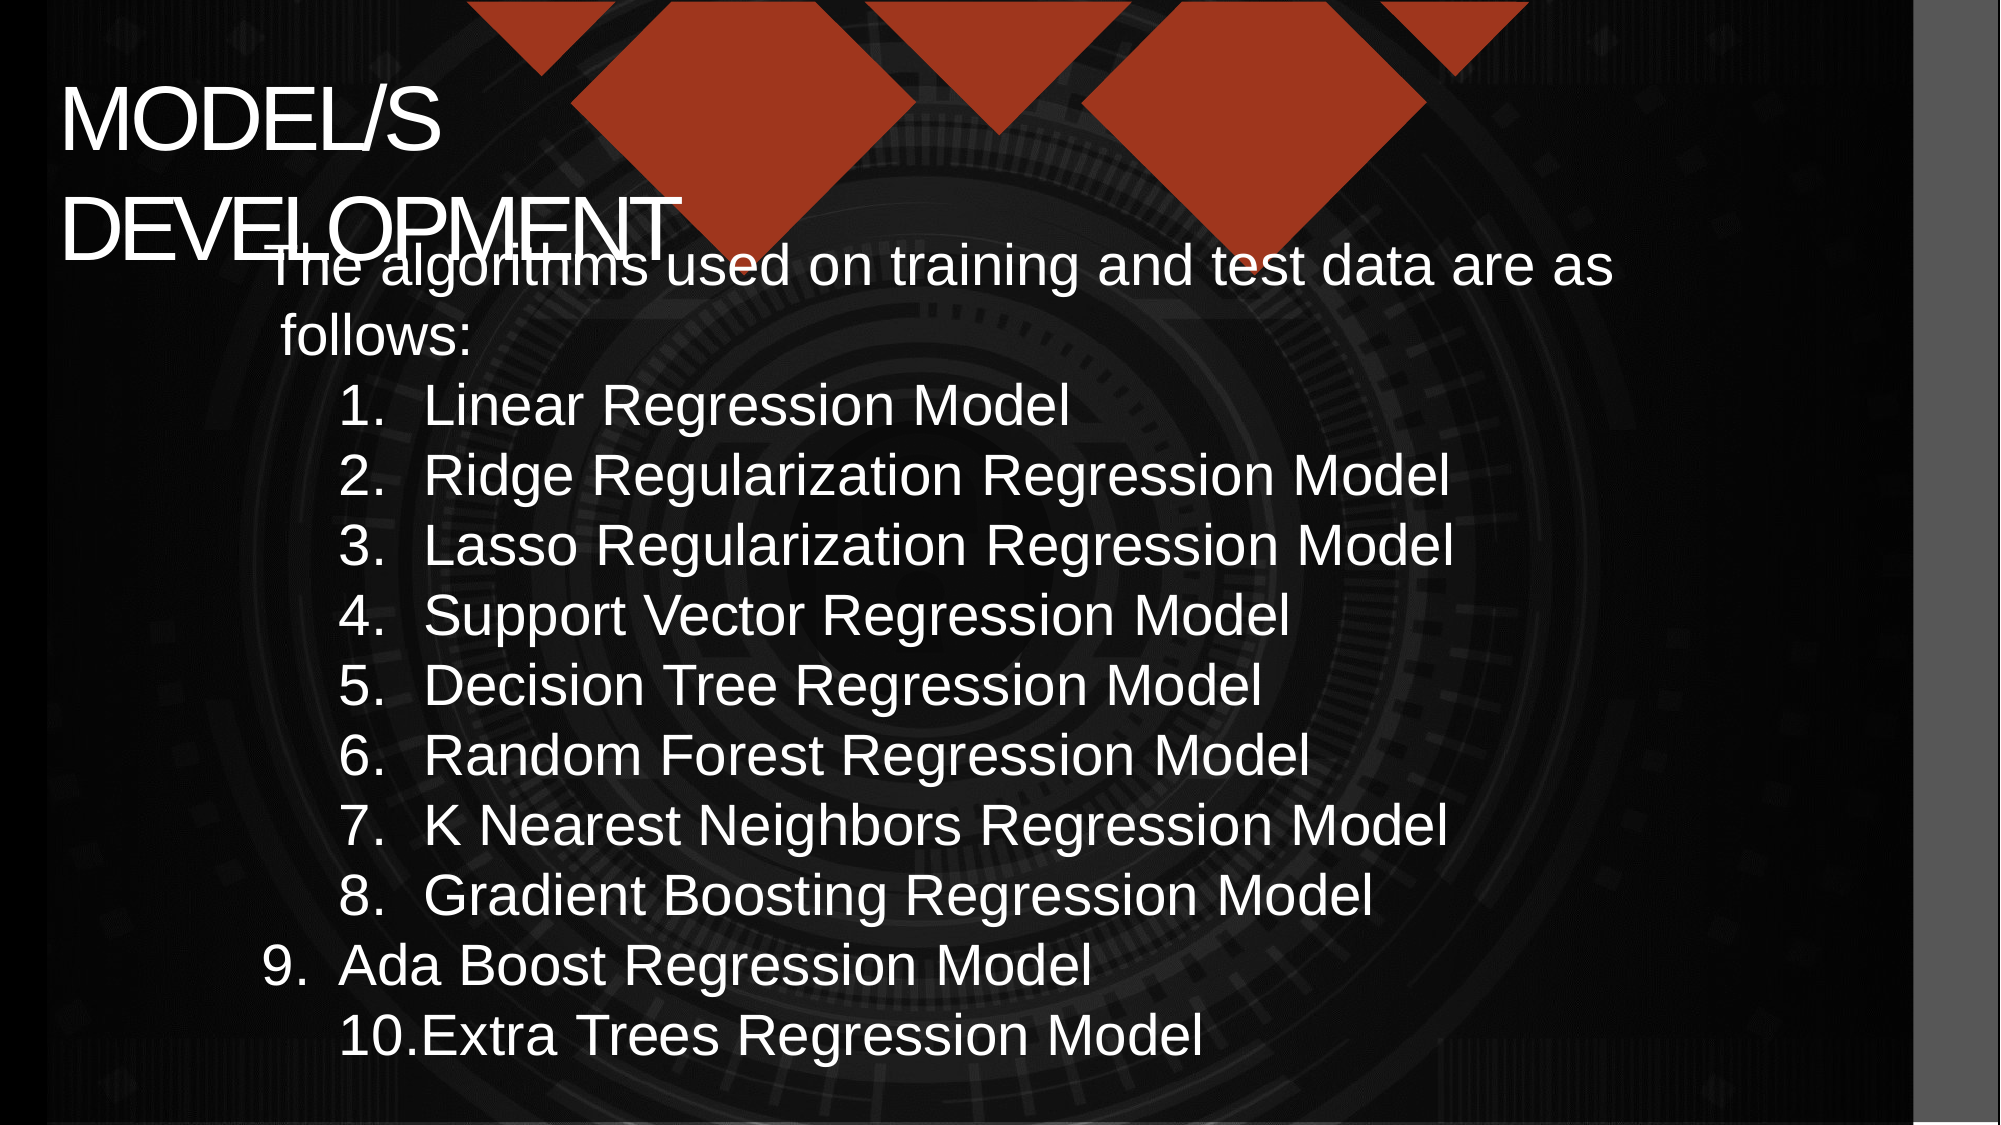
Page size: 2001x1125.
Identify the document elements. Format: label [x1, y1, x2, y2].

text_box [0, 0, 1914, 1125]
text_box [1915, 0, 1999, 1123]
